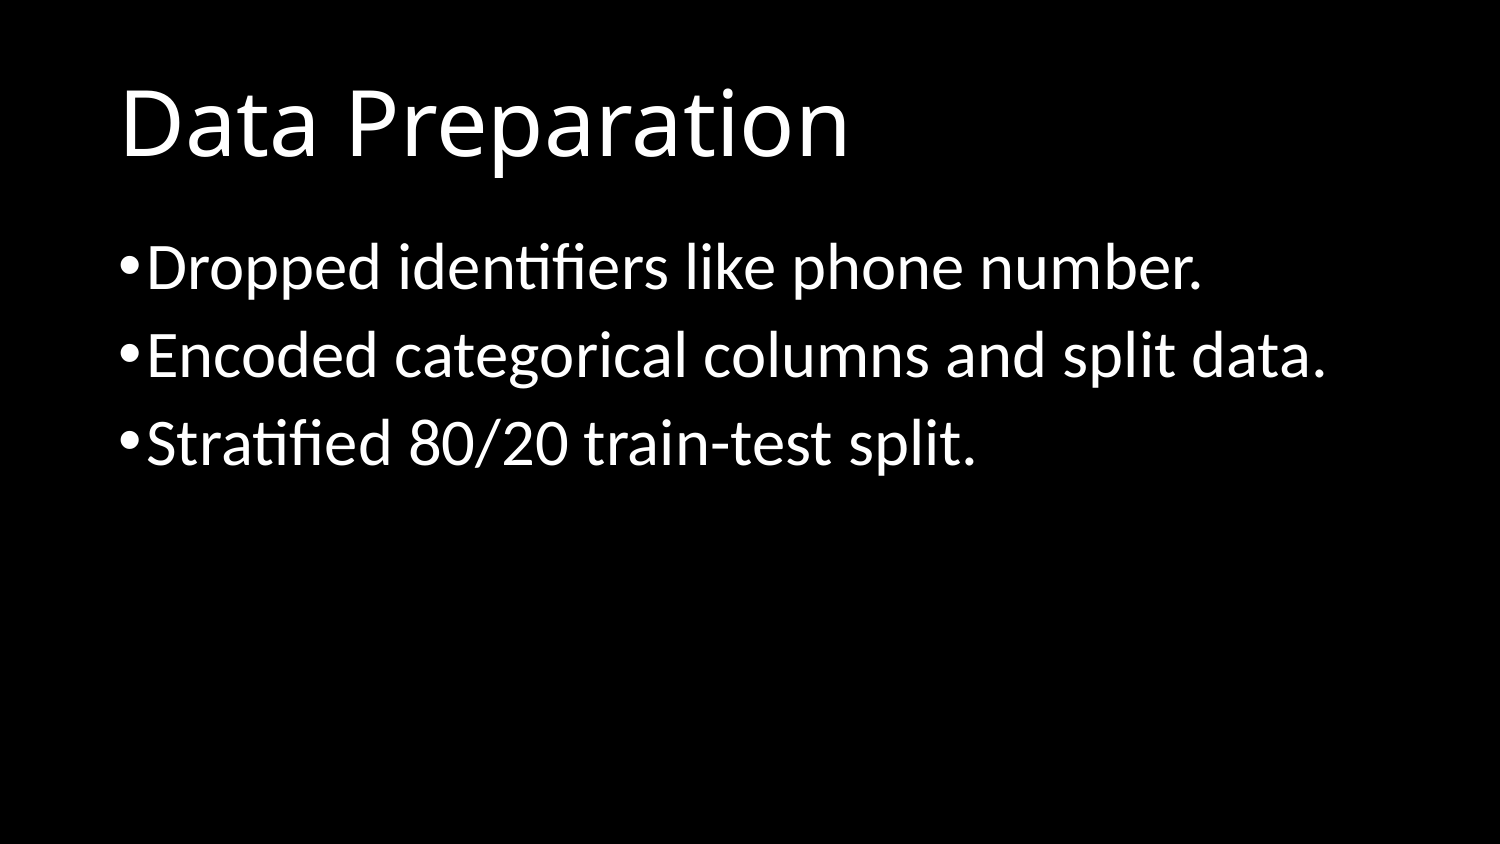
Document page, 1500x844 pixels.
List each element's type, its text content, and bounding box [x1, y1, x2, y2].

list Dropped identifiers like phone number. Encoded categorical columns and split data. Stratified 80/20 train-test split. [103, 224, 1397, 760]
title Data Preparation [103, 44, 1397, 208]
